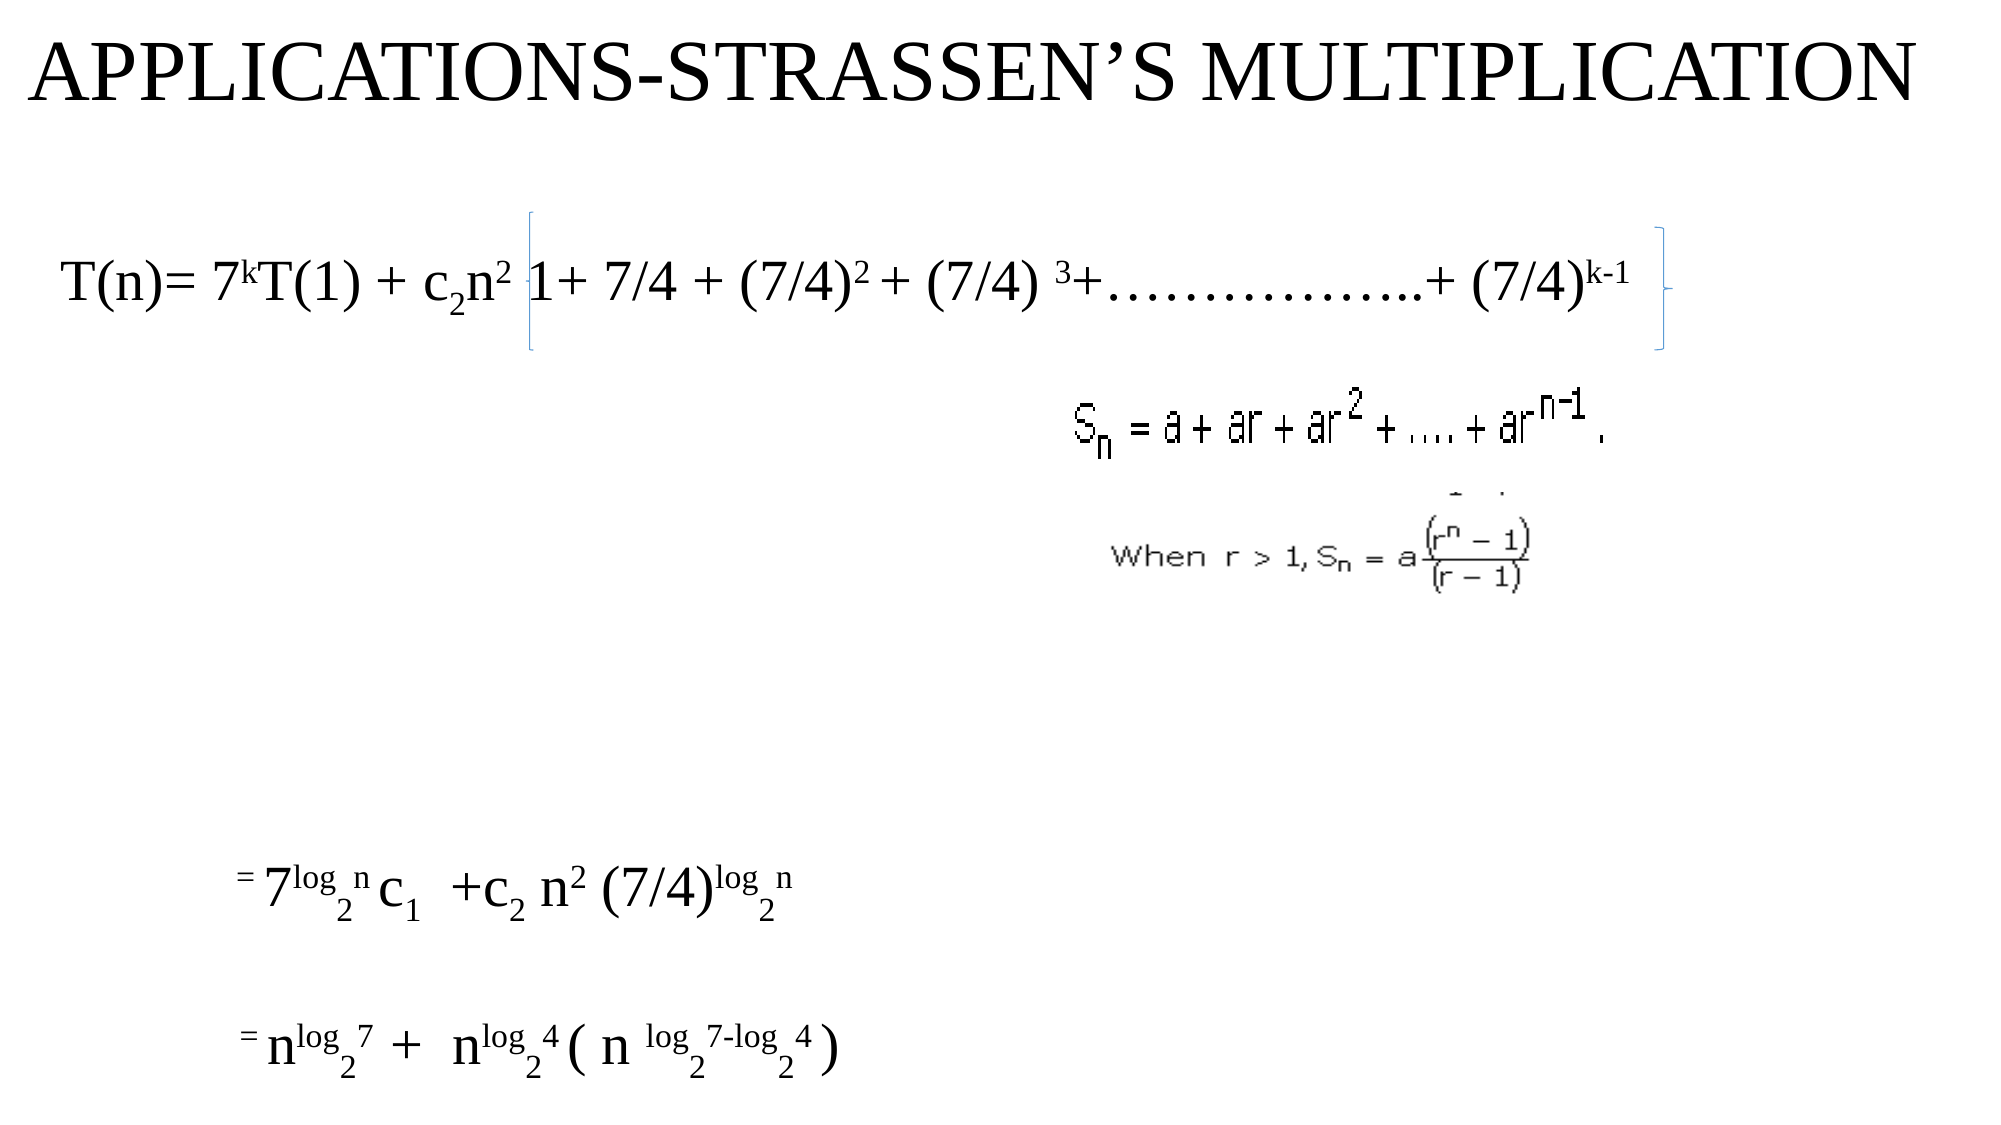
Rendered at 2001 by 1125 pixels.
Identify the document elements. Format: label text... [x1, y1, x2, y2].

title APPLICATIONS-STRASSEN’S MULTIPLICATION [12, 17, 2000, 128]
text_box [525, 211, 534, 351]
picture [1082, 492, 1606, 601]
text_box [1654, 226, 1673, 351]
list T(n)= 7kT(1) + c2n2 1+ 7/4 + (7/4)2 + (7/4) 3+……………..+ (7/4)k-1 = 7log2n c1 +c2 n2 (7/4)log2n = nlog27 + nlog24 ( n log27-log24 ) =2 nlog27 = O(nlog27) ~ O( n2.81) [45, 144, 1955, 1014]
picture [1060, 375, 1606, 476]
